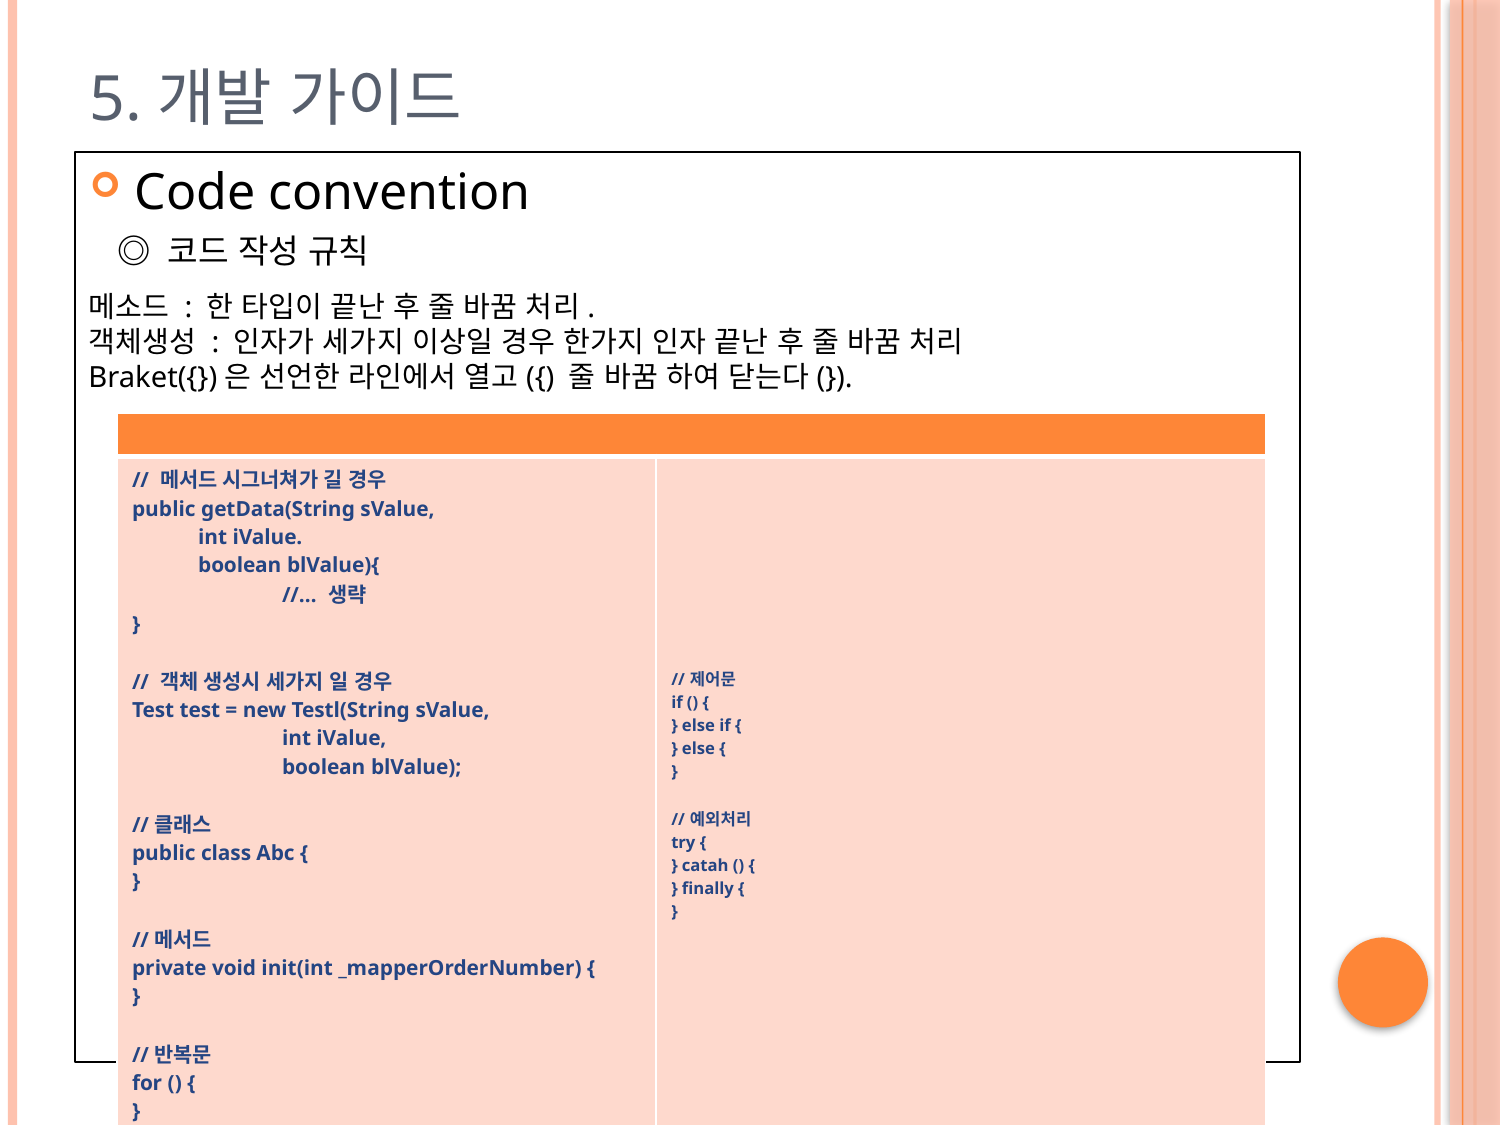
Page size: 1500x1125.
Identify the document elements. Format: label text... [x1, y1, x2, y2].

list Code convention [75, 152, 1300, 1062]
text_box 메소드 : 한 타입이 끝난 후 줄 바꿈 처리. 객체생성 : 인자가 세가지 이상일 경우 한가지 인자 끝난 후 줄 바꿈 처리 Braket({})은 선언한 라인에서 열고({) 줄 바꿈 하여 닫는다(}). [73, 281, 980, 401]
table_header [118, 414, 1265, 454]
table_cell //제어문 if () { } else if { } else { } //예외처리 try { } catah () { } finally { } [657, 459, 1265, 1125]
table_cell // 메서드 시그너쳐가 길 경우 public getData(String sValue, int iValue. boolean blValue){ //… 생략 } // 객체 생성시 세가지 일 경우 Test test = new Testl(String sValue, int iValue, boolean blValue); //클래스 public class Abc { } //메서드 private void init(int _mapperOrderNumber) { } //반복문 for () { } [118, 459, 655, 1125]
title 5.개발 가이드 [75, 45, 1300, 141]
text_box ◎ 코드 작성 규칙 [102, 222, 385, 278]
